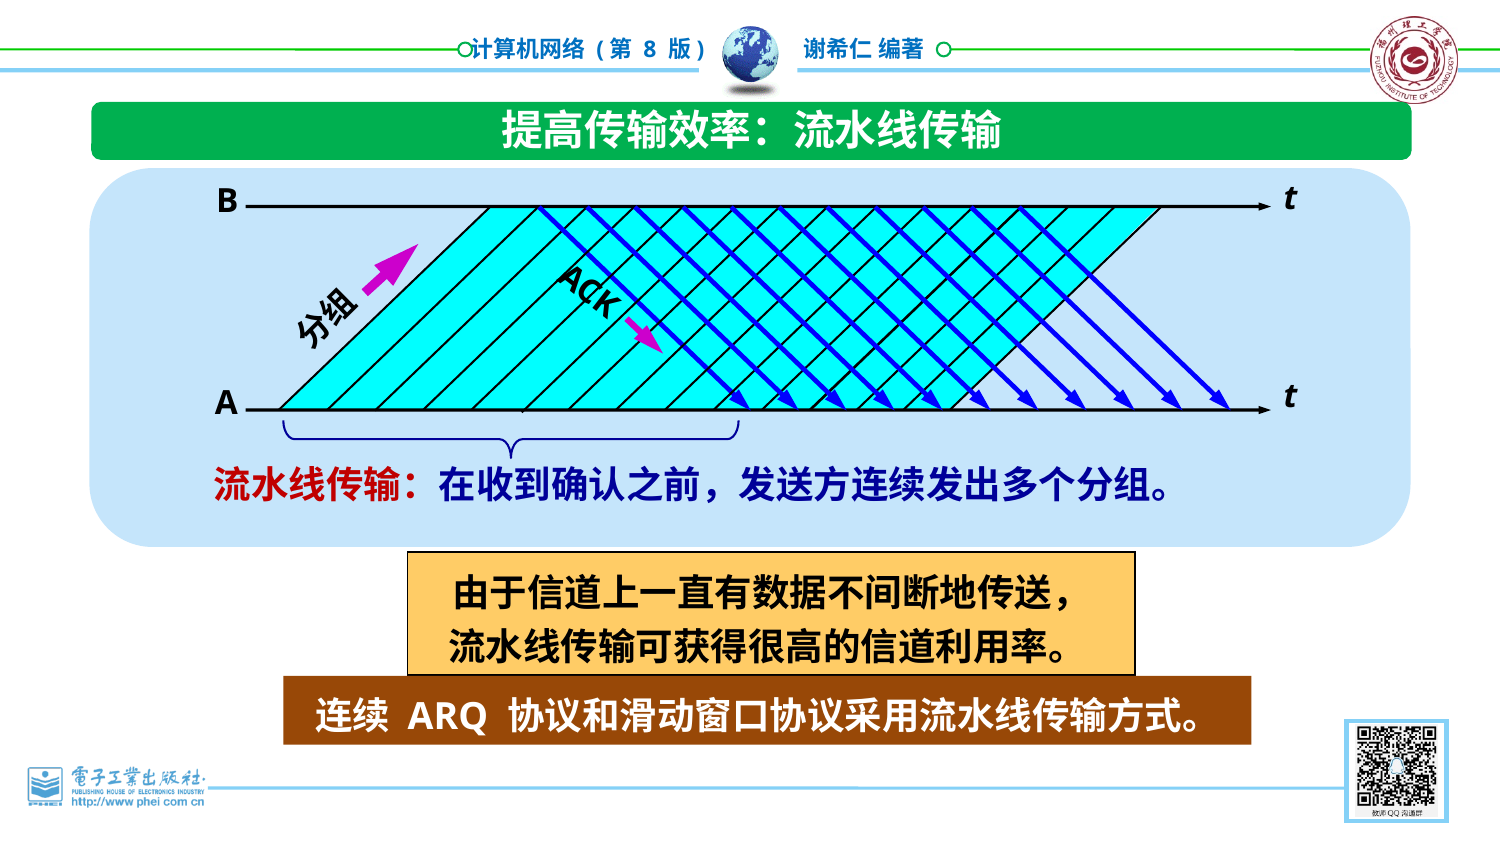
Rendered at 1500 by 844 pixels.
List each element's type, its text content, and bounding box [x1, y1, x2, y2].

text_box [91, 101, 486, 160]
picture [1355, 724, 1438, 817]
text_box 提高传输效率：流水线传输 [486, 96, 1017, 162]
picture [720, 24, 780, 96]
text_box 连续 ARQ 协议和滑动窗口协议采用流水线传输方式。 [283, 675, 1252, 745]
text_box [1017, 101, 1412, 160]
text_box [289, 438, 733, 453]
text_box 流水线传输：在收到确认之前，发送方连续发出多个分组。 [198, 453, 1204, 514]
picture [1370, 16, 1458, 104]
picture [23, 764, 208, 809]
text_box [198, 168, 1313, 430]
text_box 由于信道上一直有数据不间断地传送， 流水线传输可获得很高的信道利用率。 [407, 552, 1135, 675]
text_box [87, 165, 1413, 550]
